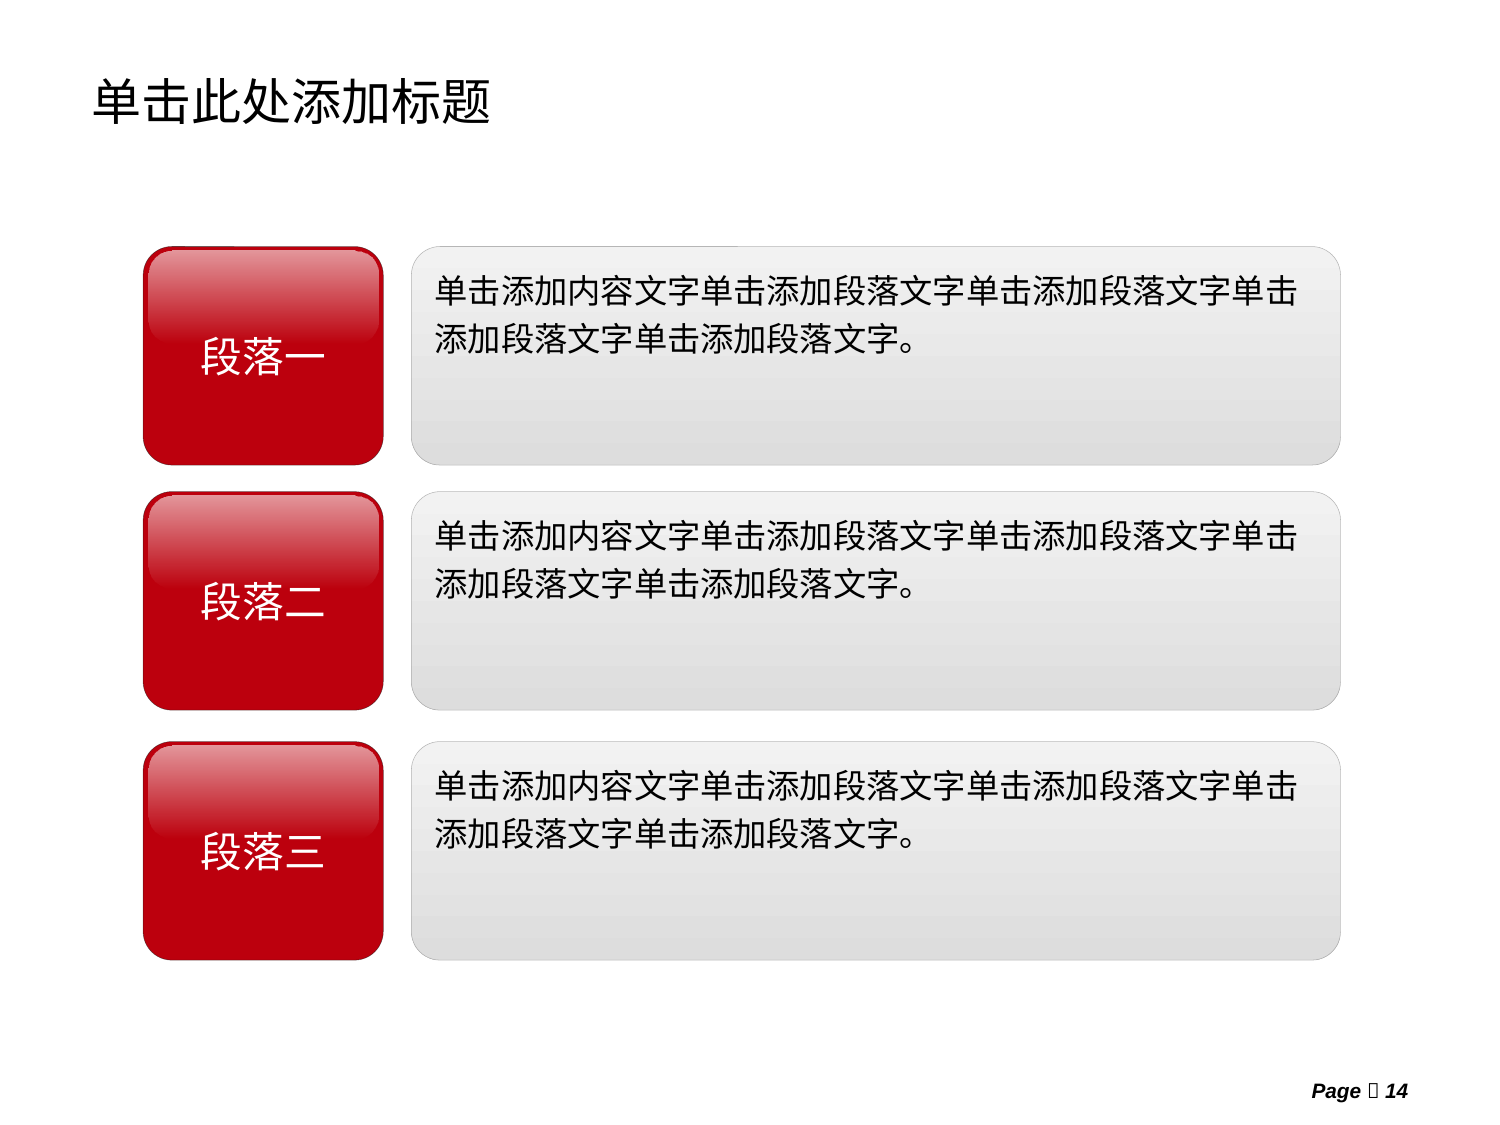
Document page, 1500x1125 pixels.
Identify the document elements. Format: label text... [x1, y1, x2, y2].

text_box 单击添加内容文字单击添加段落文字单击添加段落文字单击添加段落文字单击添加段落文字。 [411, 491, 1341, 711]
text_box 单击添加内容文字单击添加段落文字单击添加段落文字单击添加段落文字单击添加段落文字。 [411, 741, 1341, 961]
slide_number Page  14 [1186, 1070, 1424, 1103]
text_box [142, 491, 384, 711]
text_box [142, 246, 384, 466]
text_box 单击添加内容文字单击添加段落文字单击添加段落文字单击添加段落文字单击添加段落文字。 [411, 246, 1341, 466]
title 单击此处添加标题 [76, 51, 1034, 150]
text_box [142, 741, 384, 961]
